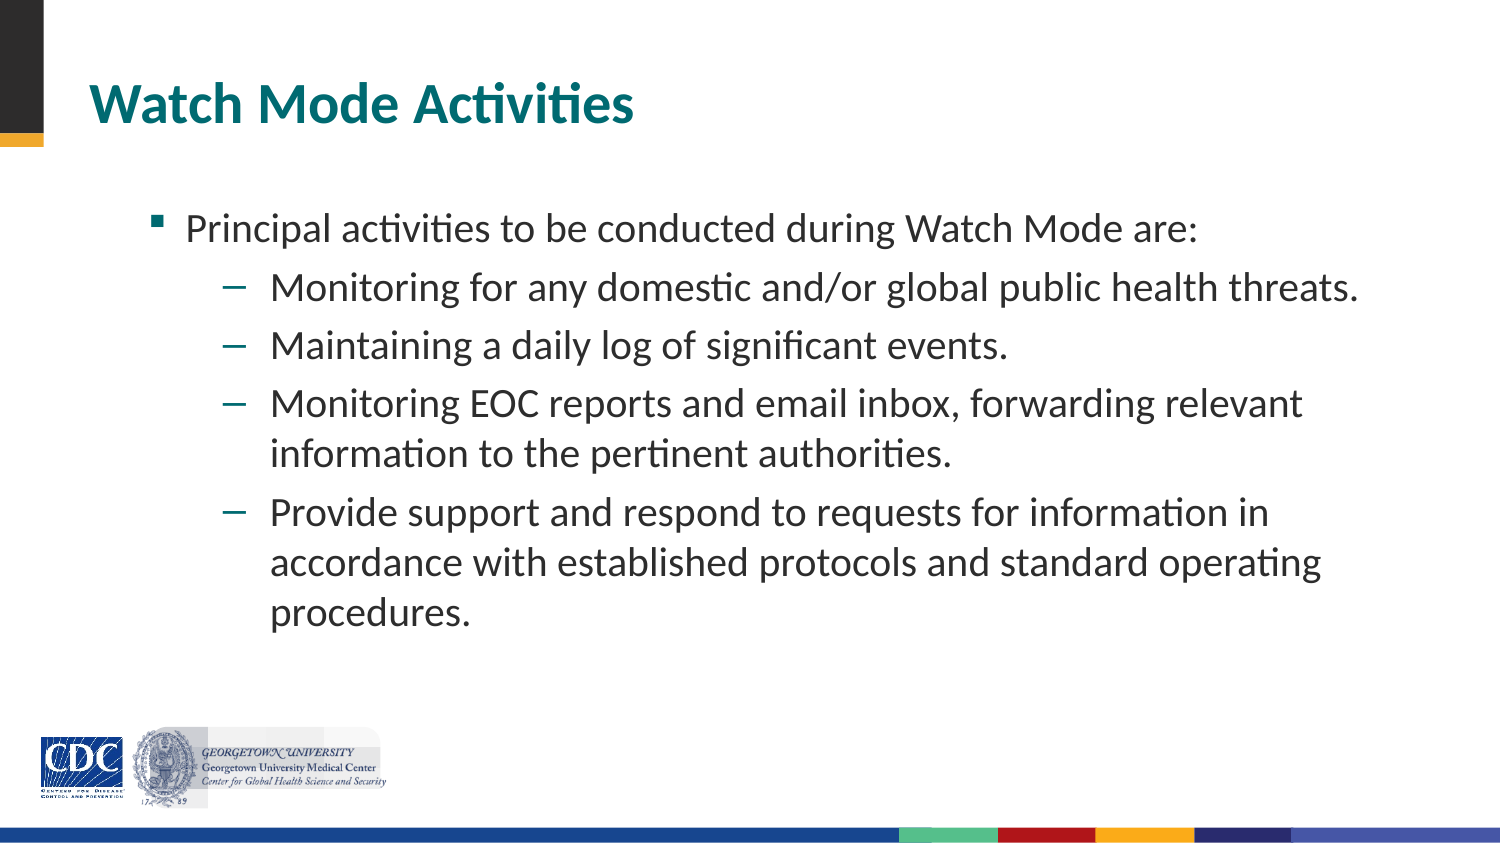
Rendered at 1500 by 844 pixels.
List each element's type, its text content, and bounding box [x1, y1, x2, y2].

title Watch Mode Activities [75, 29, 1425, 143]
picture [40, 720, 392, 815]
text_box Principal activities to be conducted during Watch Mode are: Monitoring for any domestic and/or global public health threats. Maintaining a daily log of significant events. Monitoring EOC reports and email inbox, forwarding relevant information to the pertinent authorities. Provide support and respond to requests for information in accordance with established protocols and standard operating procedures. [132, 193, 1386, 680]
text_box [0, 727, 130, 823]
